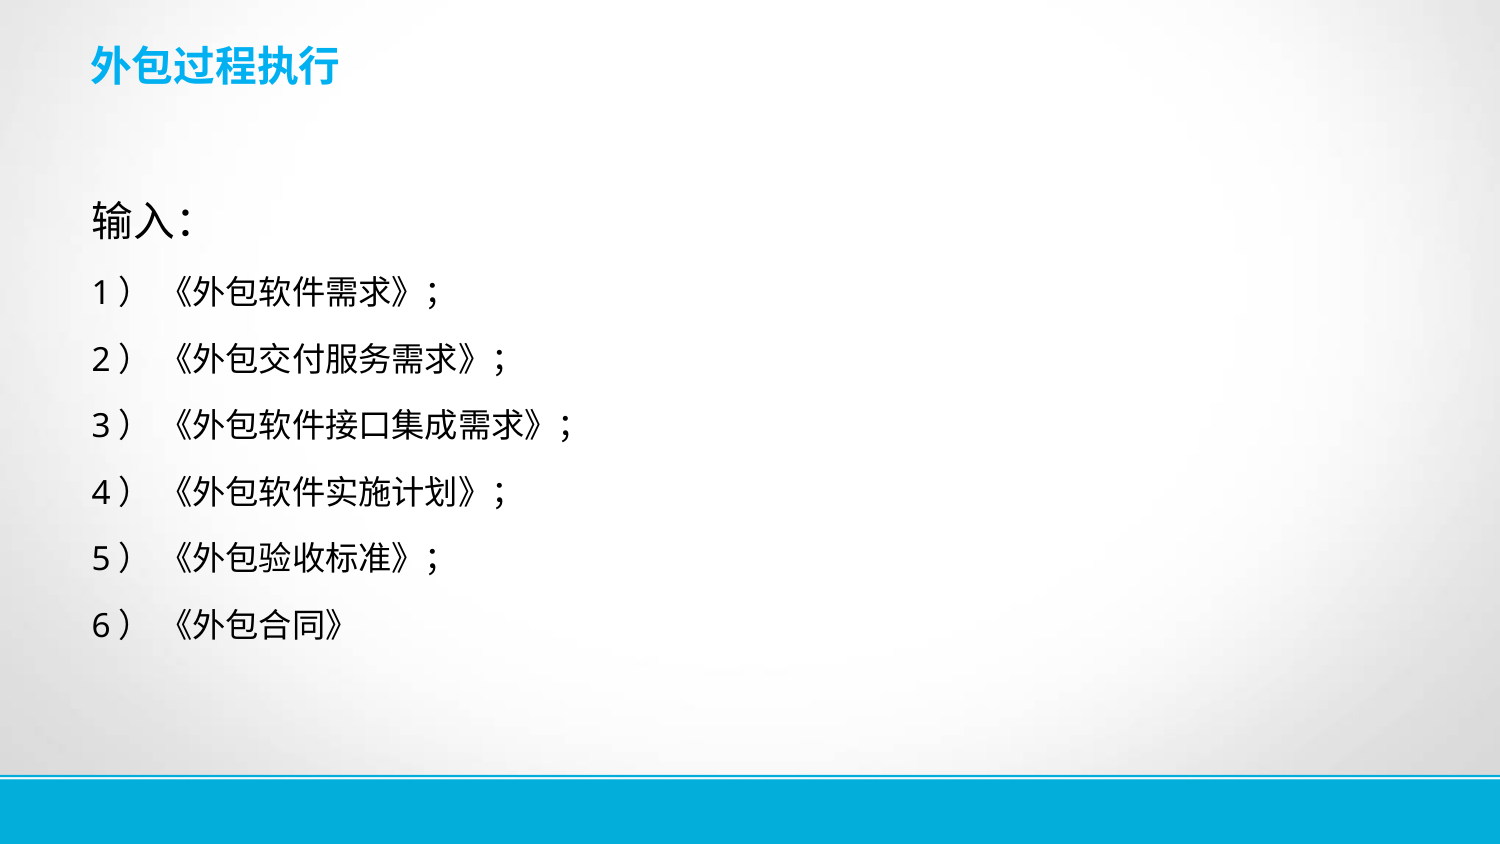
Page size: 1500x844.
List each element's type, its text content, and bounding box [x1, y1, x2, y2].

text_box 输入： 1） 《外包软件需求》； 2） 《外包交付服务需求》； 3） 《外包软件接口集成需求》； 4） 《外包软件实施计划》； 5） 《外包验收标准》； 6） 《外包合同》 [76, 161, 1400, 741]
picture [0, 0, 1500, 774]
text_box 外包过程执行 [74, 32, 1425, 125]
